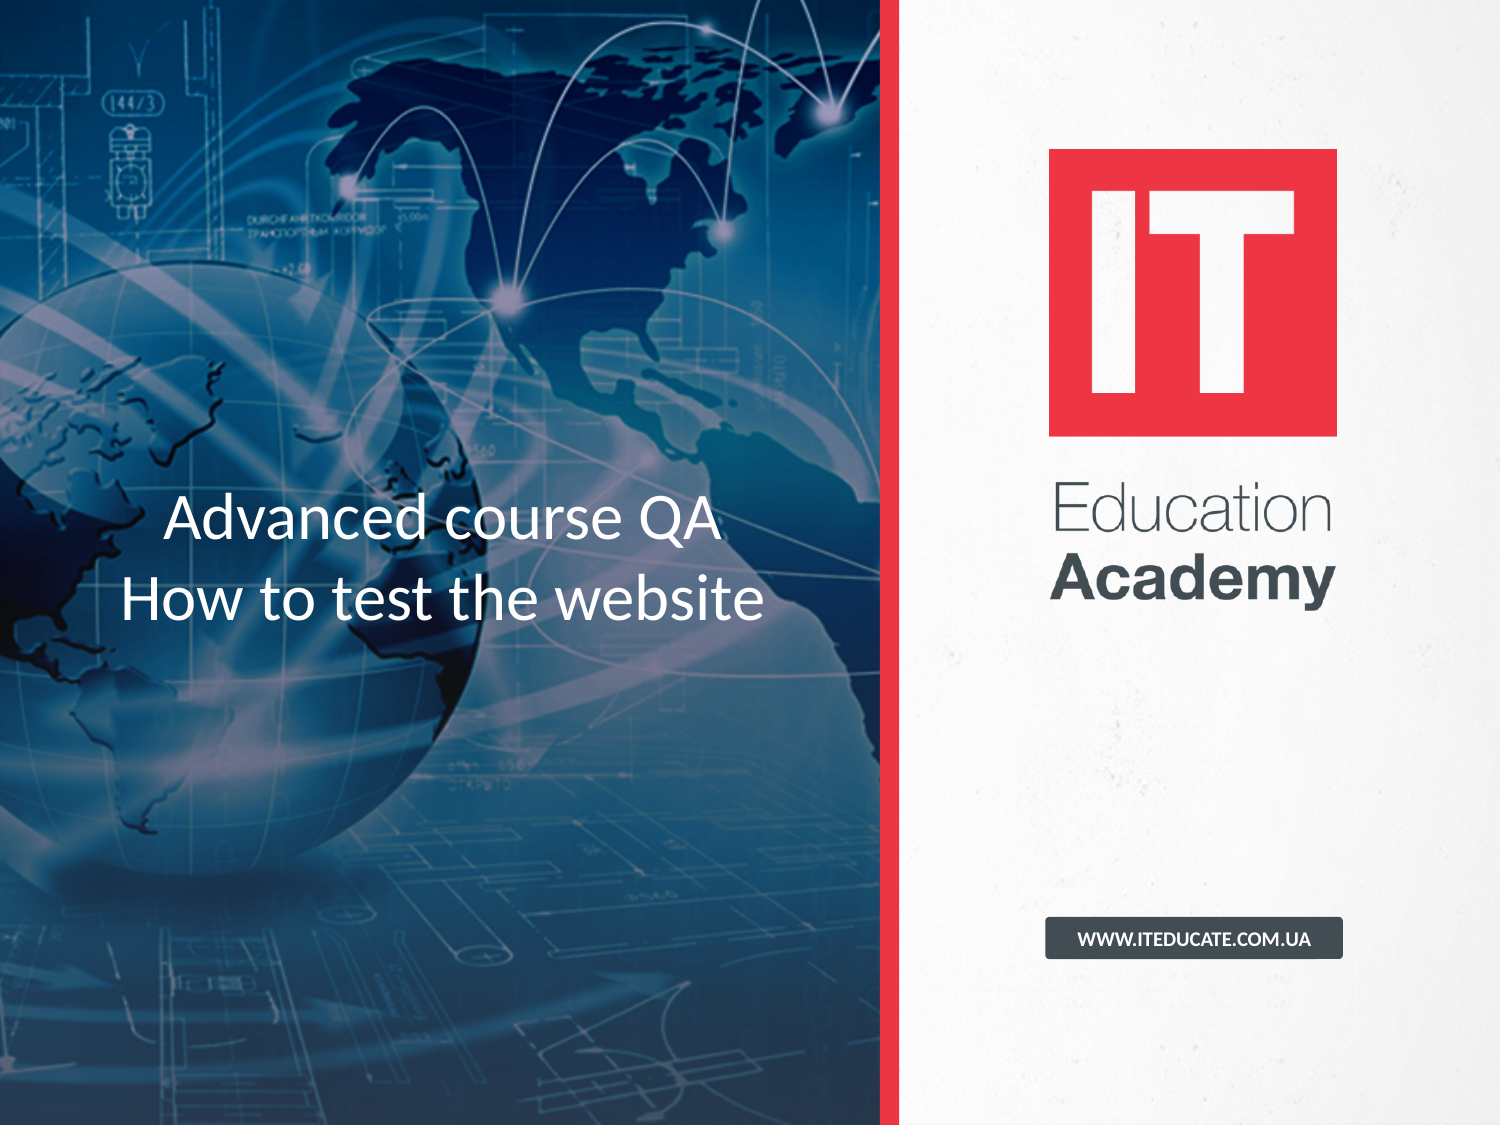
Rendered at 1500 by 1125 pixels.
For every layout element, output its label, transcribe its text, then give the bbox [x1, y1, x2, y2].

text_box [893, 0, 901, 1125]
picture [901, 0, 1500, 1125]
picture [0, 0, 892, 1125]
text_box WWW.ITEDUCATE.COM.UA [1045, 916, 1343, 960]
